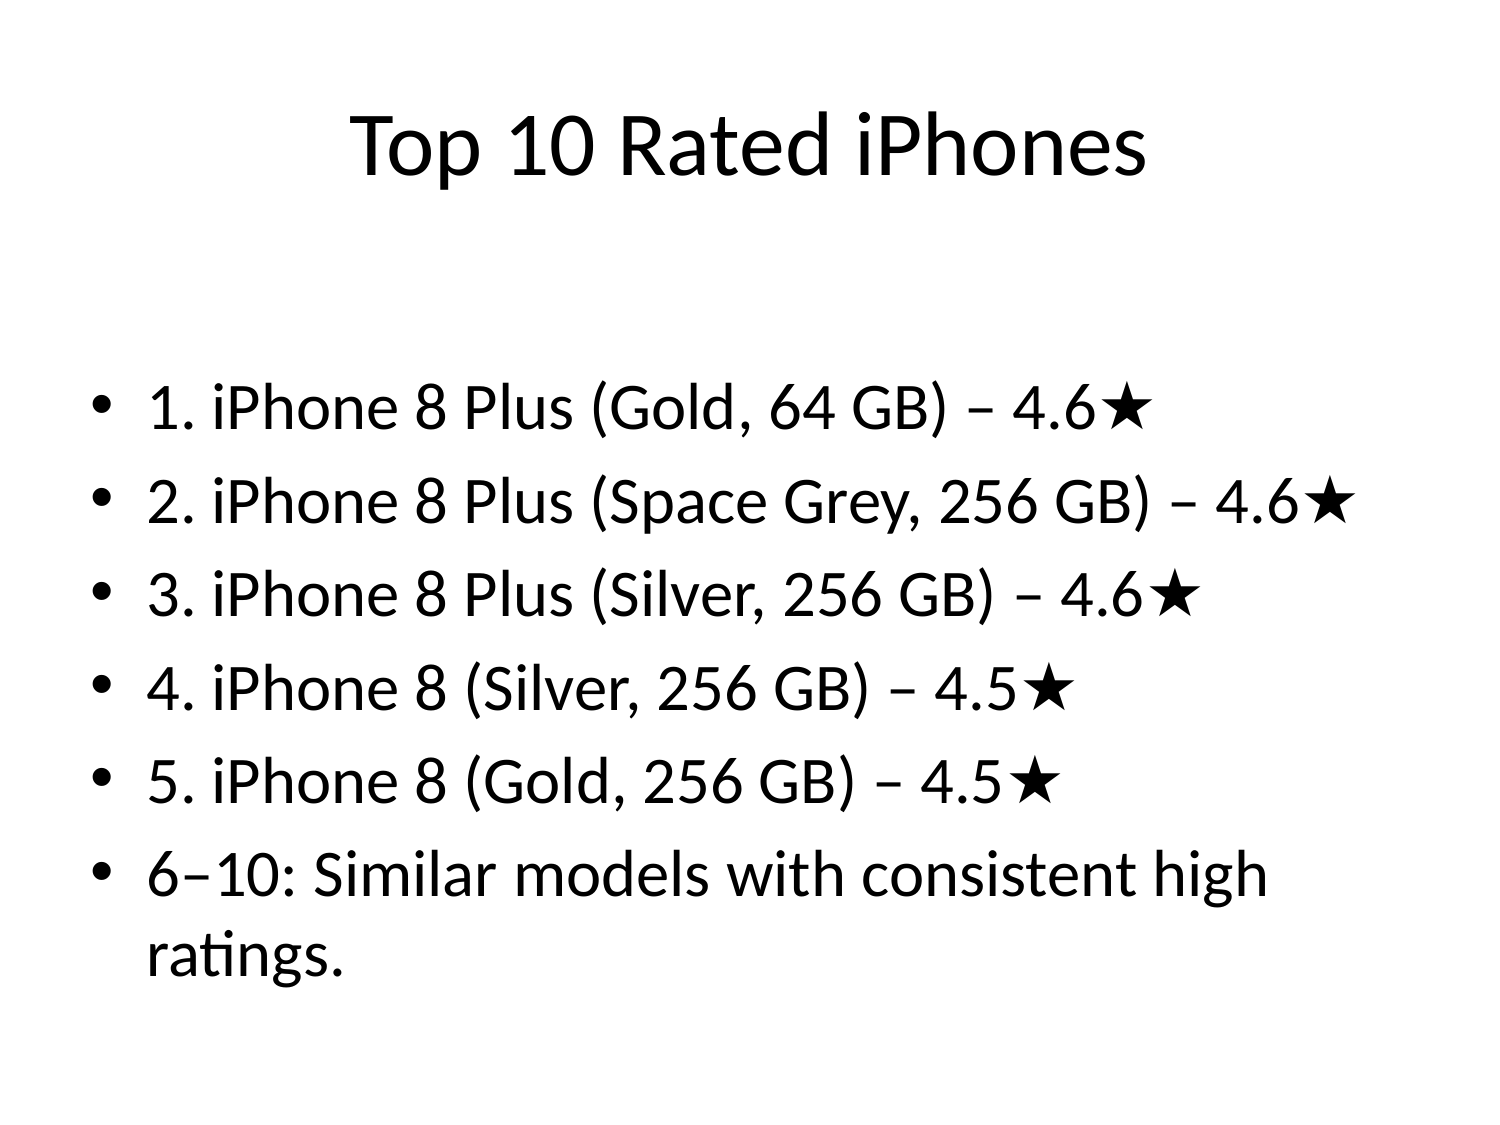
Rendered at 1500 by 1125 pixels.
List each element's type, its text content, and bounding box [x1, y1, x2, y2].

list 1. iPhone 8 Plus (Gold, 64 GB) – 4.6★ 2. iPhone 8 Plus (Space Grey, 256 GB) – 4.6★ 3. iPhone 8 Plus (Silver, 256 GB) – 4.6★ 4. iPhone 8 (Silver, 256 GB) – 4.5★ 5. iPhone 8 (Gold, 256 GB) – 4.5★ 6–10: Similar models with consistent high ratings. [75, 262, 1425, 1005]
title Top 10 Rated iPhones [75, 45, 1425, 233]
